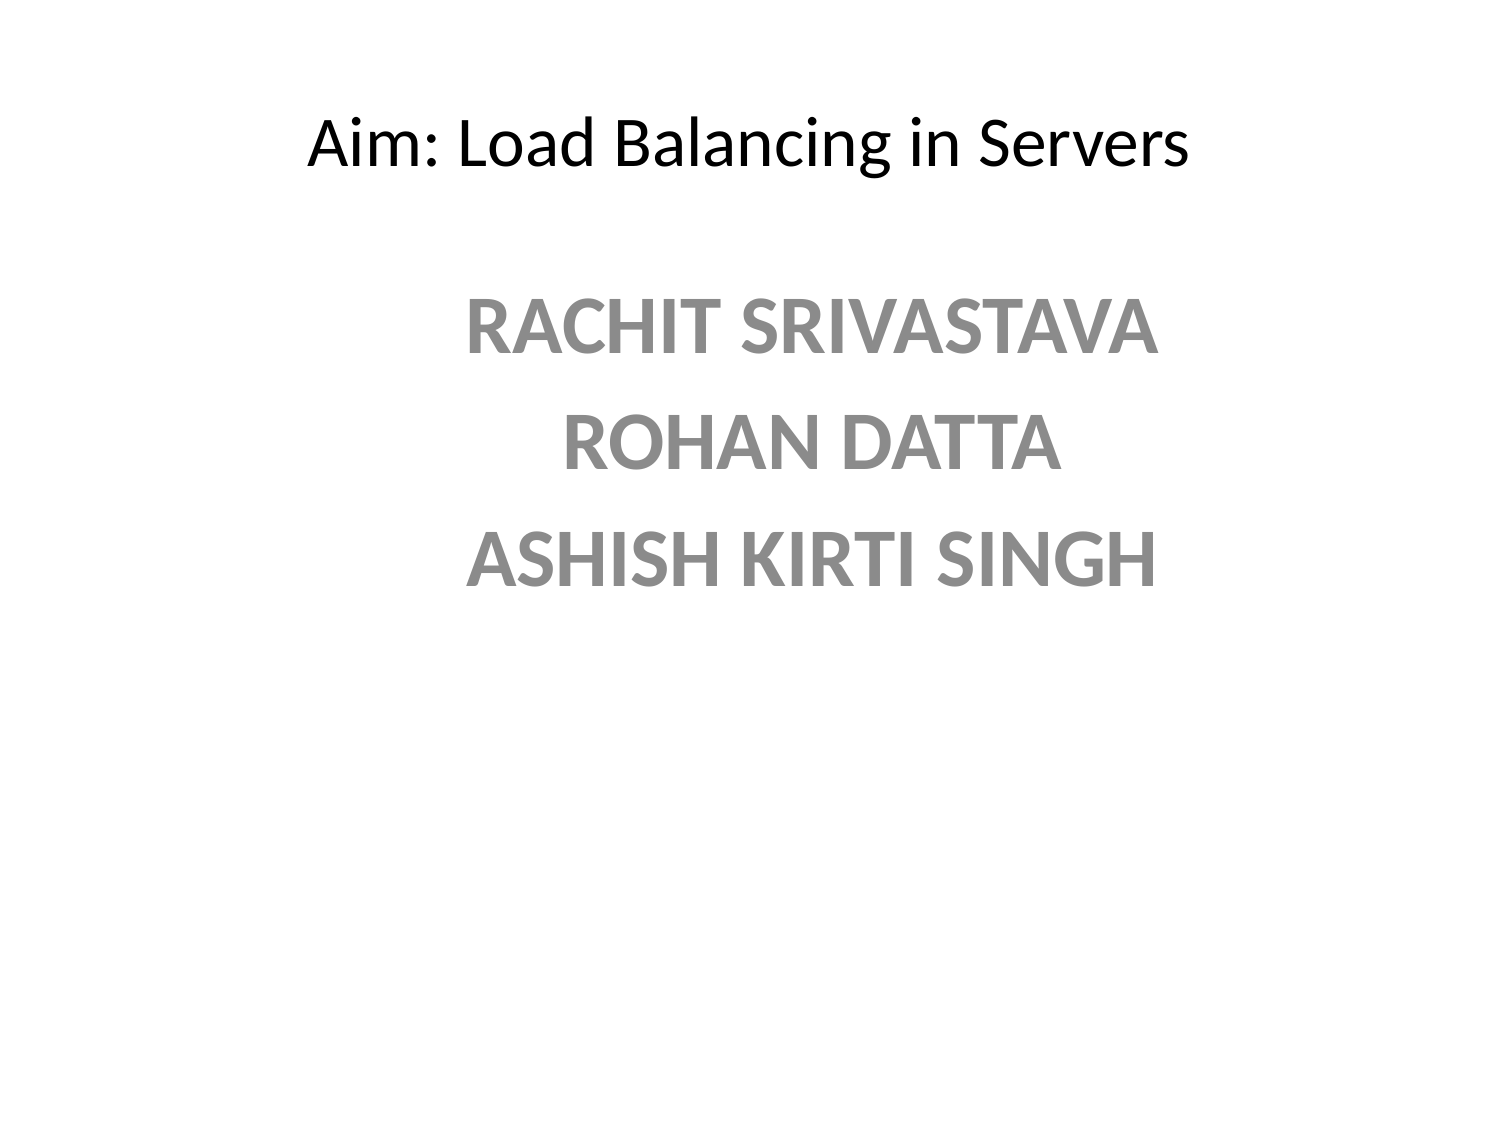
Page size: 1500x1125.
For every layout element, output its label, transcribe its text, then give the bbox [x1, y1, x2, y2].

subtitle RACHIT SRIVASTAVA ROHAN DATTA ASHISH KIRTI SINGH [137, 262, 1488, 1063]
title Aim: Load Balancing in Servers [112, 87, 1388, 275]
